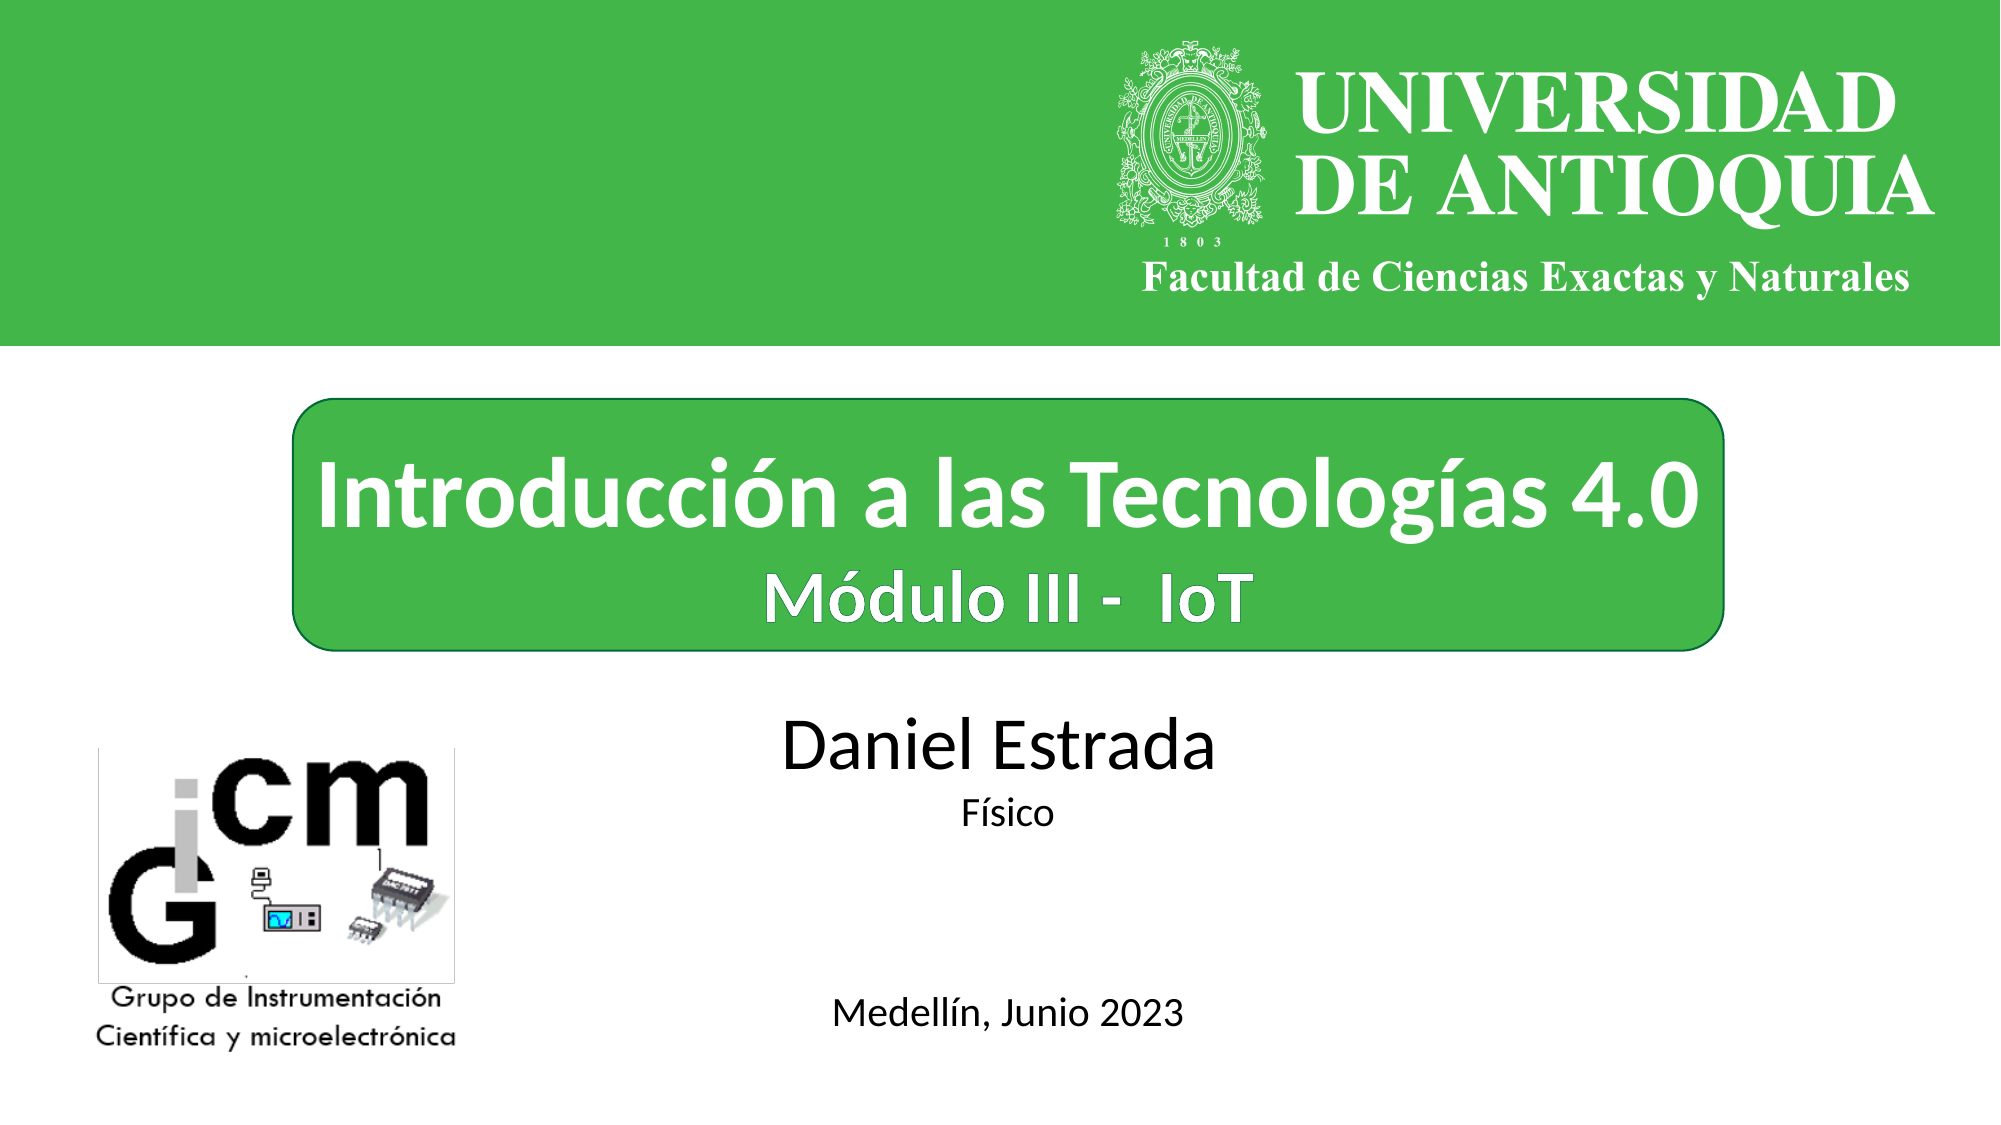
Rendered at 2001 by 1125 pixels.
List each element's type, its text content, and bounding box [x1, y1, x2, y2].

picture [1111, 37, 1940, 304]
text_box [0, 0, 2000, 346]
text_box [291, 397, 1725, 633]
text_box Introducción a las Tecnologías 4.0 Módulo III - IoT Daniel Estrada Físico Medellín, Junio 2023 [299, 419, 1717, 1043]
picture [74, 748, 479, 1074]
